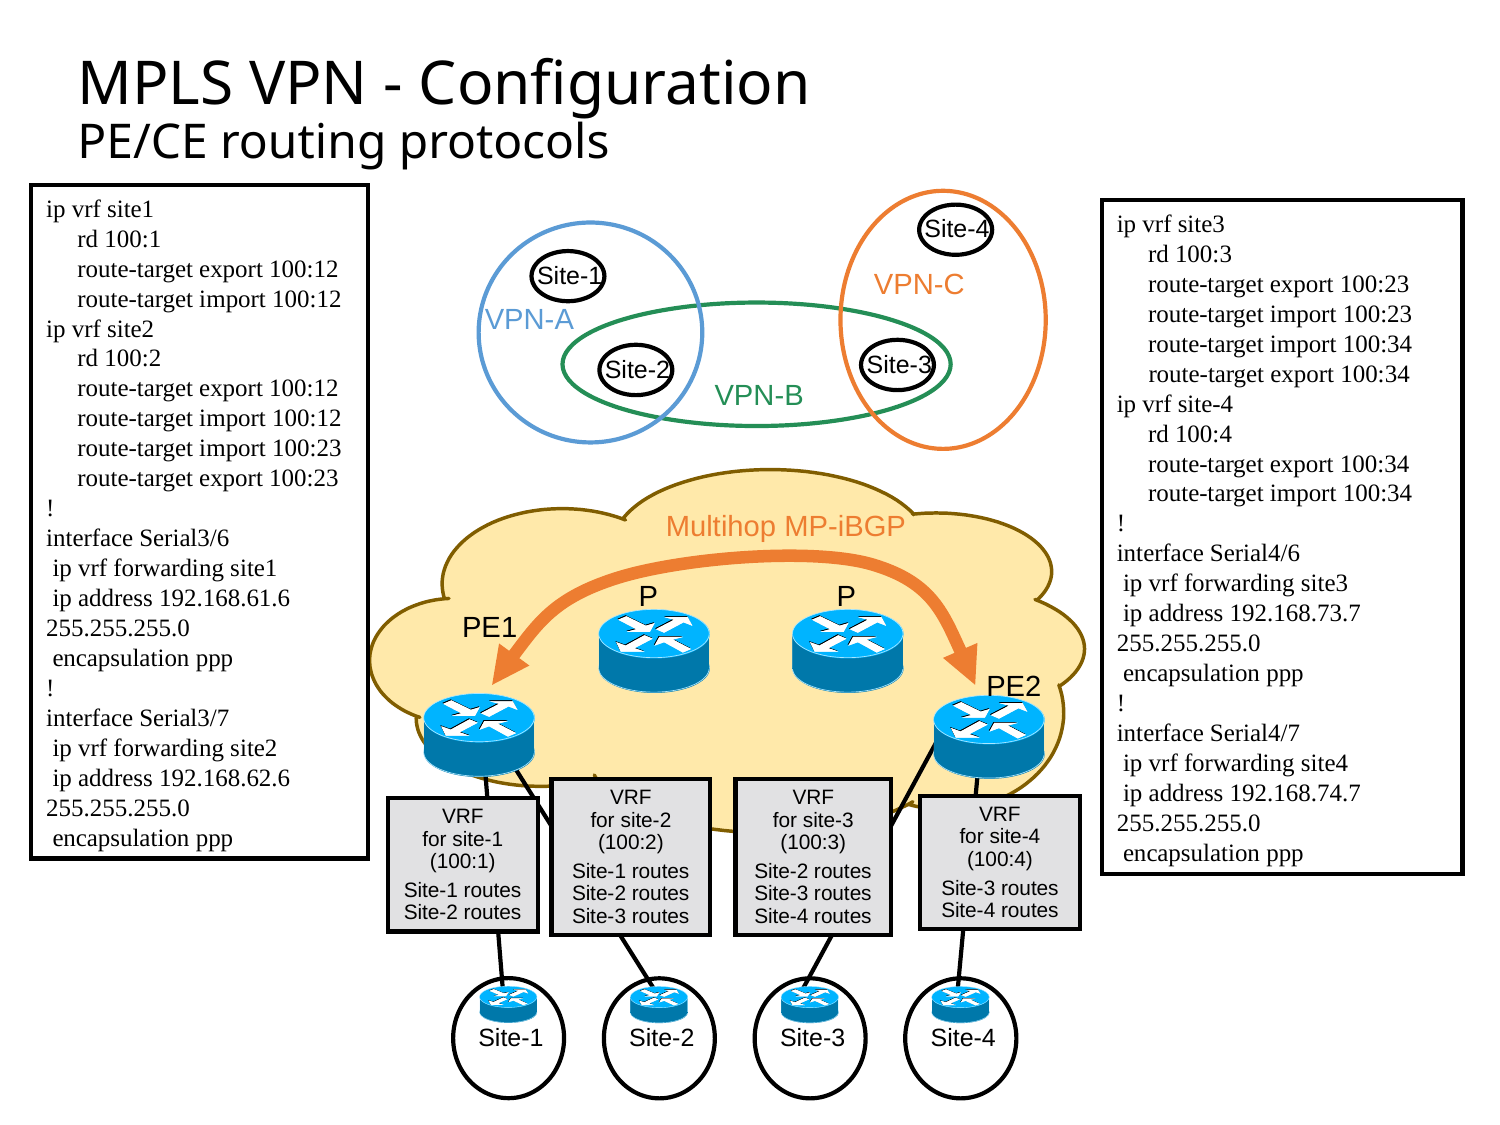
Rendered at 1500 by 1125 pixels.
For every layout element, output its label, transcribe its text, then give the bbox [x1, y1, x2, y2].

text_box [754, 978, 866, 1099]
picture [366, 466, 1088, 836]
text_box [453, 978, 565, 1099]
text_box VRF for site-1 (100:1) Site-1 routes Site-2 routes [387, 836, 538, 932]
text_box ip vrf site3 rd 100:3 route-target export 100:23 route-target import 100:23 route-target import 100:34 route-target export 100:34 ip vrf site-4 rd 100:4 route-target export 100:34 route-target import 100:34 ! interface Serial4/6 ip vrf forwarding site3 ip address 192.168.73.7 255.255.255.0 encapsulation ppp ! interface Serial4/7 ip vrf forwarding site4 ip address 192.168.74.7 255.255.255.0 encapsulation ppp [1101, 199, 1463, 874]
title MPLS VPN - Configuration PE/CE routing protocols [63, 41, 1309, 180]
text_box VRF for site-2 (100:2) Site-1 routes Site-2 routes Site-3 routes [551, 836, 711, 935]
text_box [603, 978, 715, 1099]
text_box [473, 190, 1046, 449]
text_box VRF for site-4 (100:4) Site-3 routes Site-4 routes [919, 836, 1081, 930]
text_box ip vrf site1 rd 100:1 route-target export 100:12 route-target import 100:12 ip vrf site2 rd 100:2 route-target export 100:12 route-target import 100:12 route-target import 100:23 route-target export 100:23 ! interface Serial3/6 ip vrf forwarding site1 ip address 192.168.61.6 255.255.255.0 encapsulation ppp ! interface Serial3/7 ip vrf forwarding site2 ip address 192.168.62.6 255.255.255.0 encapsulation ppp [31, 184, 369, 859]
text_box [905, 978, 1017, 1099]
text_box VRF for site-3 (100:3) Site-2 routes Site-3 routes Site-4 routes [735, 836, 891, 935]
